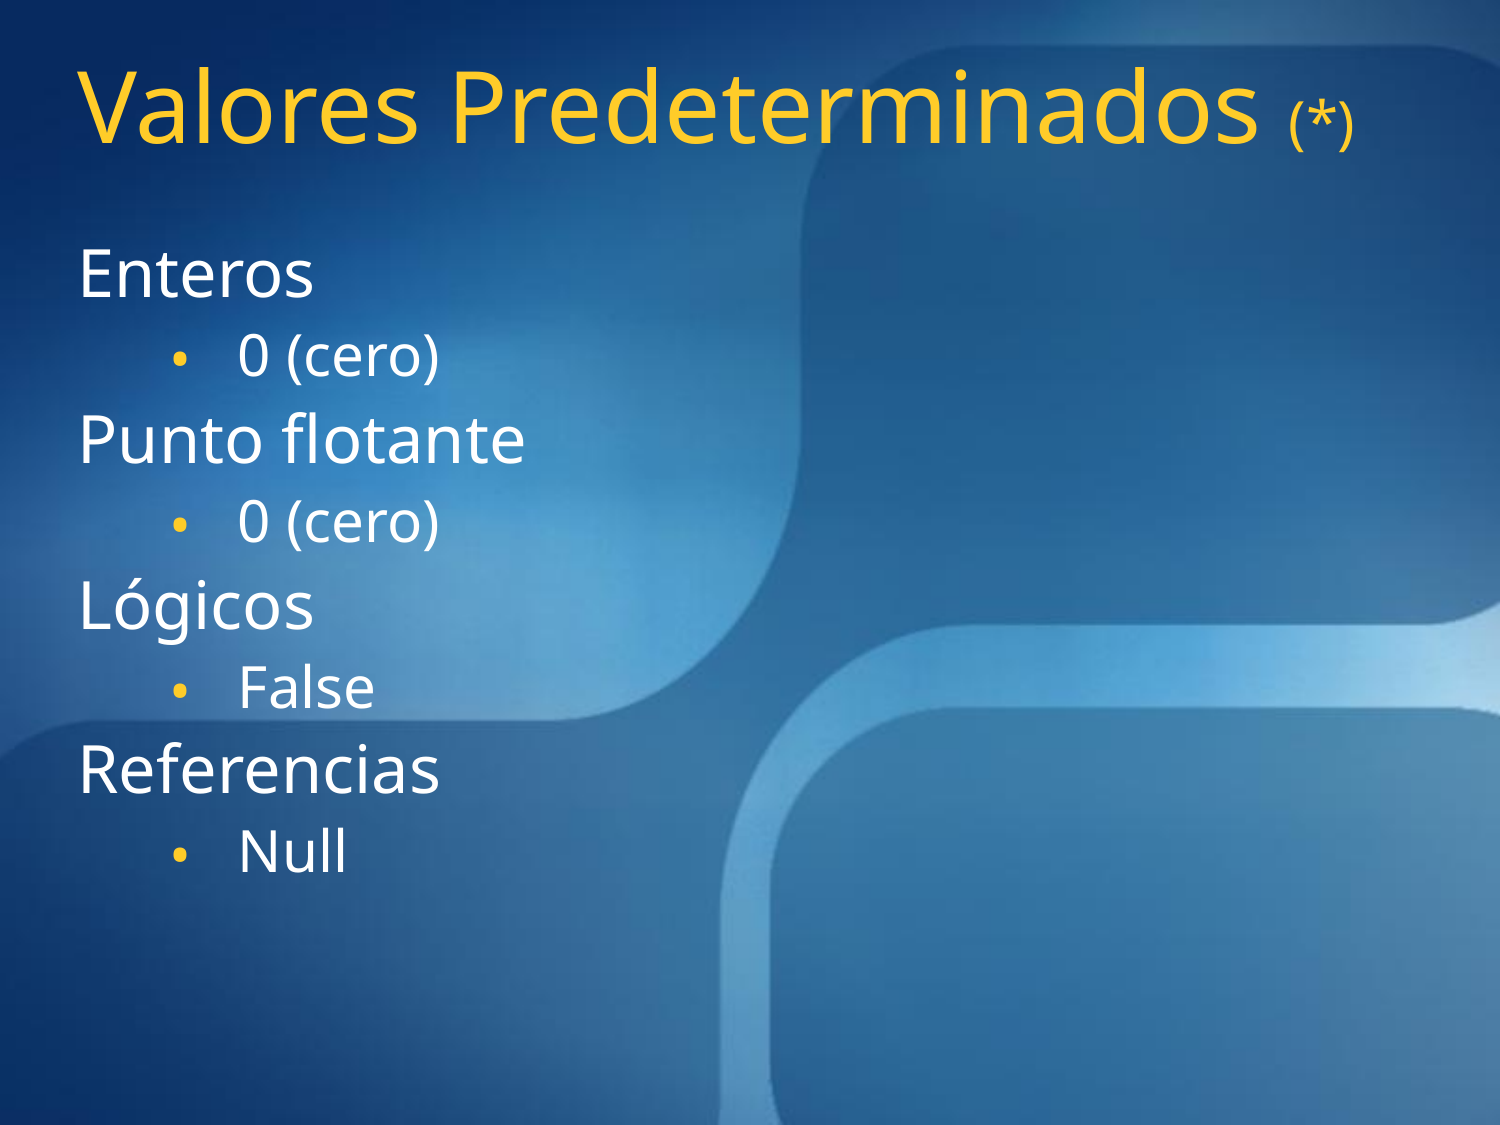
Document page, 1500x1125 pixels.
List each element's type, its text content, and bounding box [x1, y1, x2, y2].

title Valores Predeterminados (*) [62, 50, 1440, 175]
list Enteros 0 (cero) Punto flotante 0 (cero) Lógicos False Referencias Null [62, 232, 1439, 924]
picture [0, 0, 1500, 1125]
